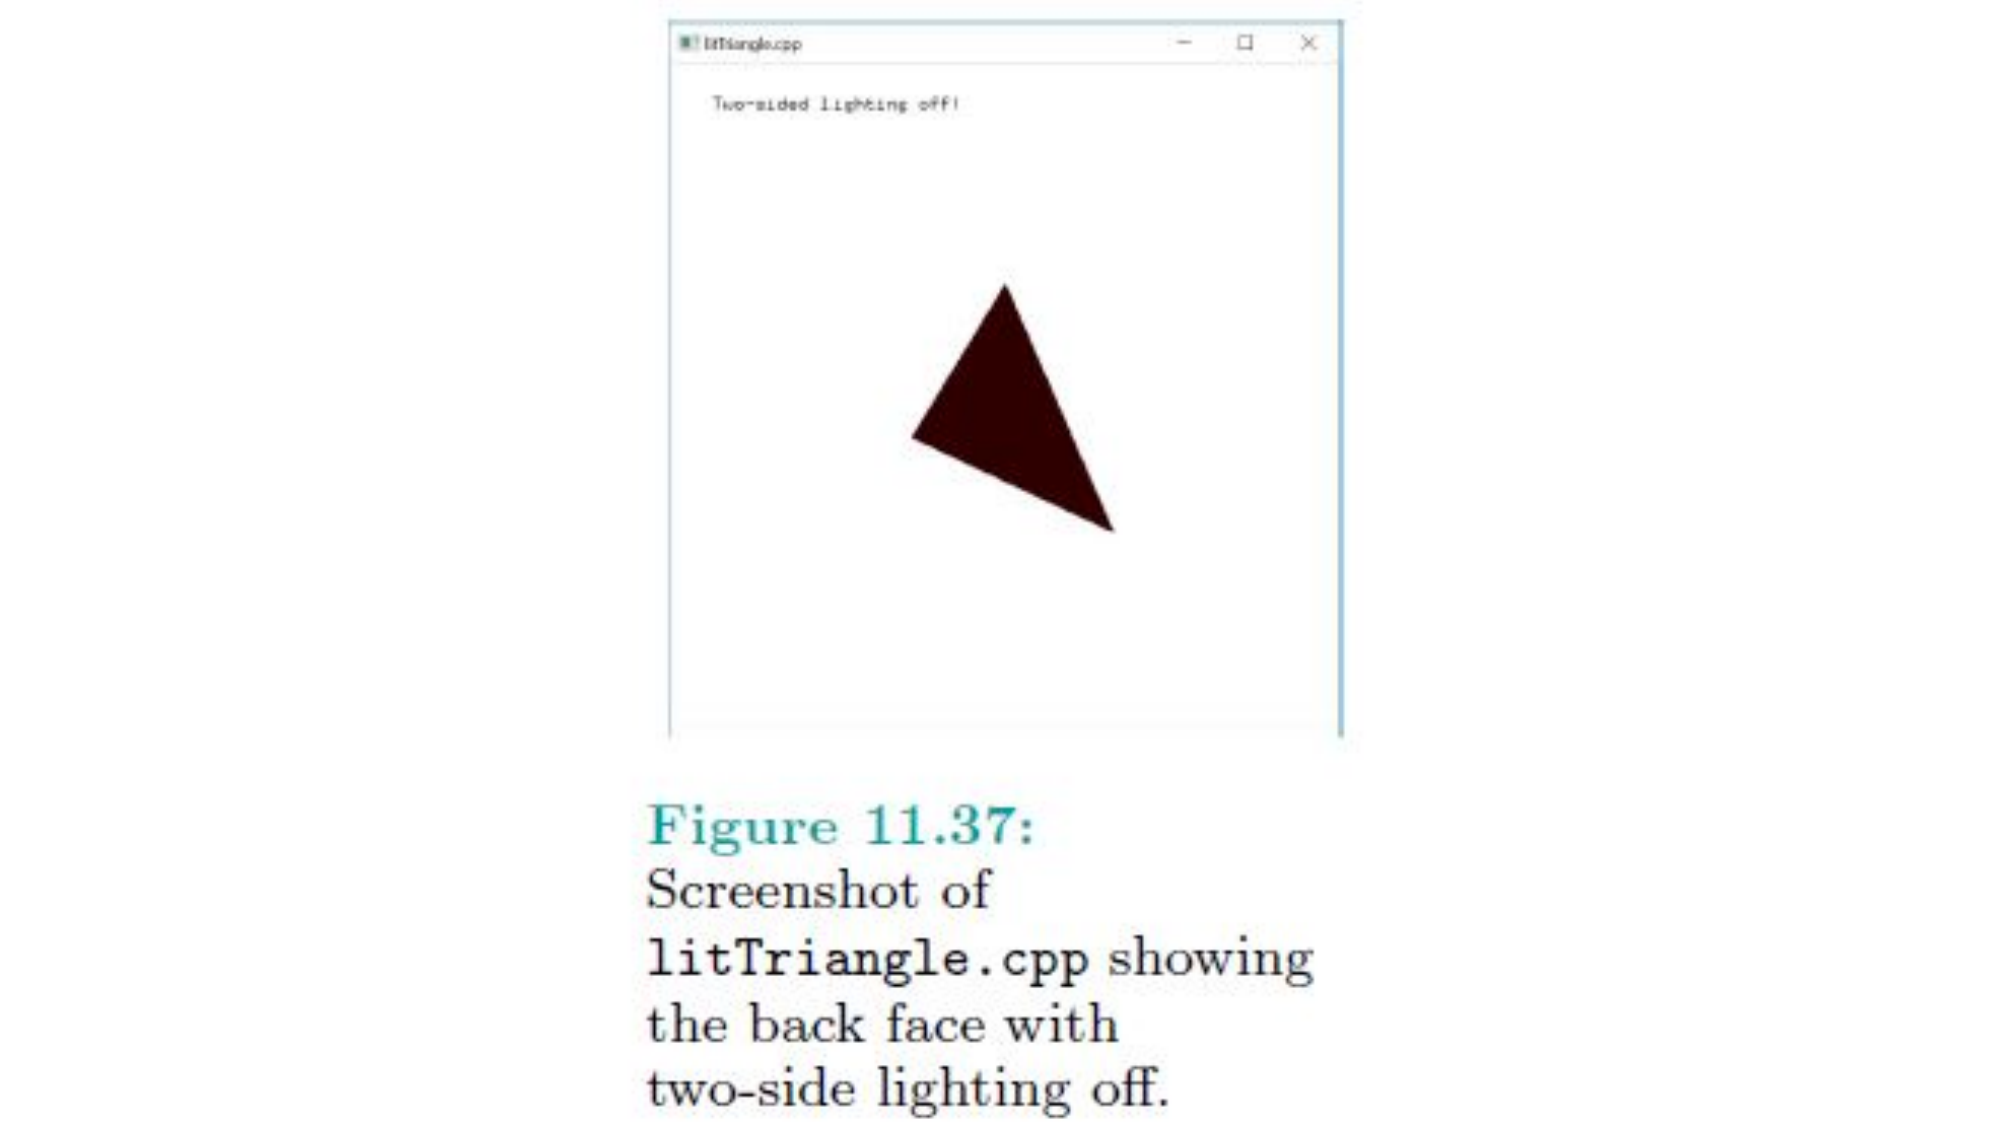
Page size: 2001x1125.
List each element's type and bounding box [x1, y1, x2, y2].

picture [584, 0, 1415, 1125]
